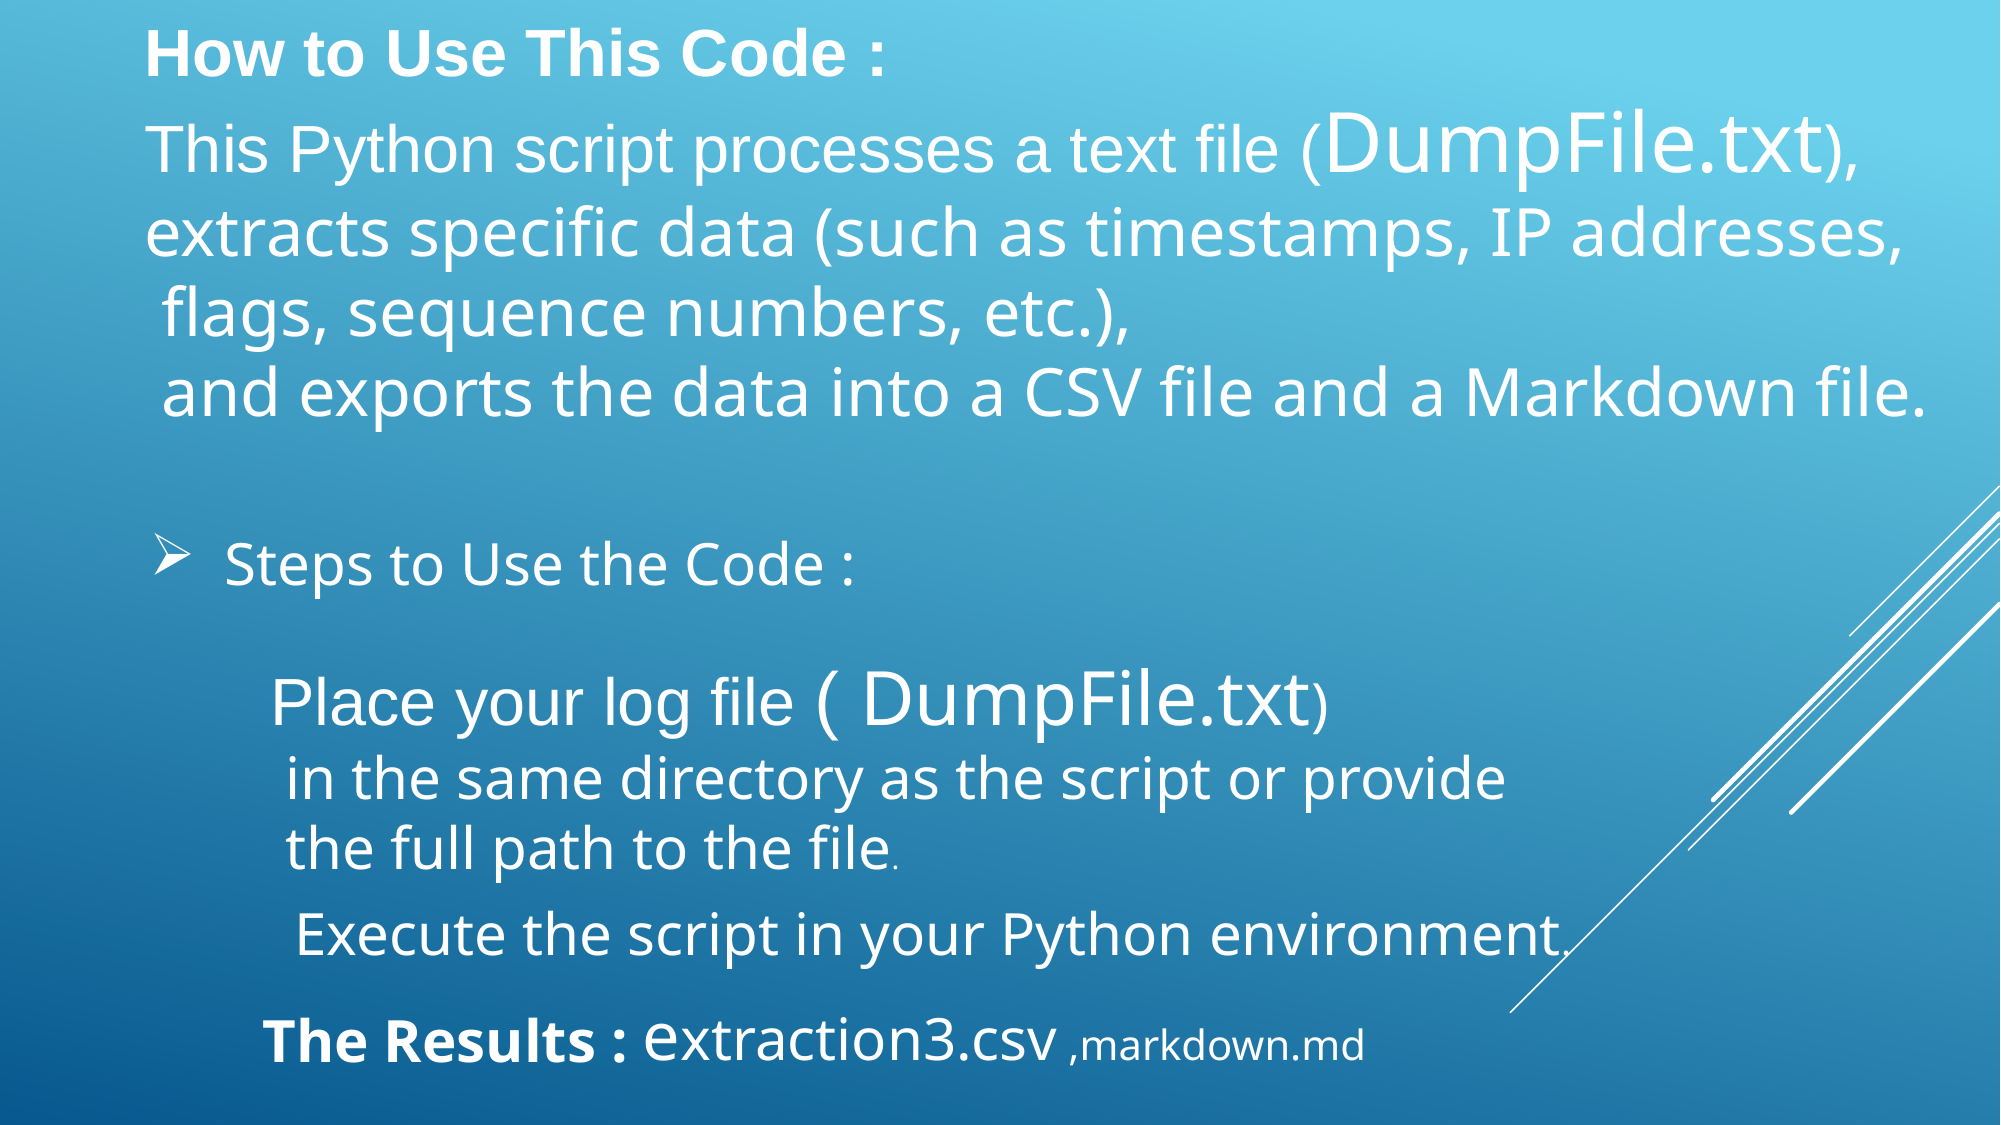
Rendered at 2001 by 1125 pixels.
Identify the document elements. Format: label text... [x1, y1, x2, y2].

text_box The Results : [247, 996, 627, 1081]
text_box Steps to Use the Code : [134, 519, 871, 605]
text_box How to Use This Code : This Python script processes a text file (DumpFile.txt), extracts specific data (such as timestamps, IP addresses, flags, sequence numbers, etc.), and exports the data into a CSV file and a Markdown file. [129, 2, 1947, 437]
text_box extraction3.csv ,markdown.md [627, 986, 1382, 1082]
text_box Execute the script in your Python environment. [279, 889, 1586, 975]
text_box Place your log file ( DumpFile.txt) in the same directory as the script or provide the full path to the file. [255, 643, 1524, 889]
